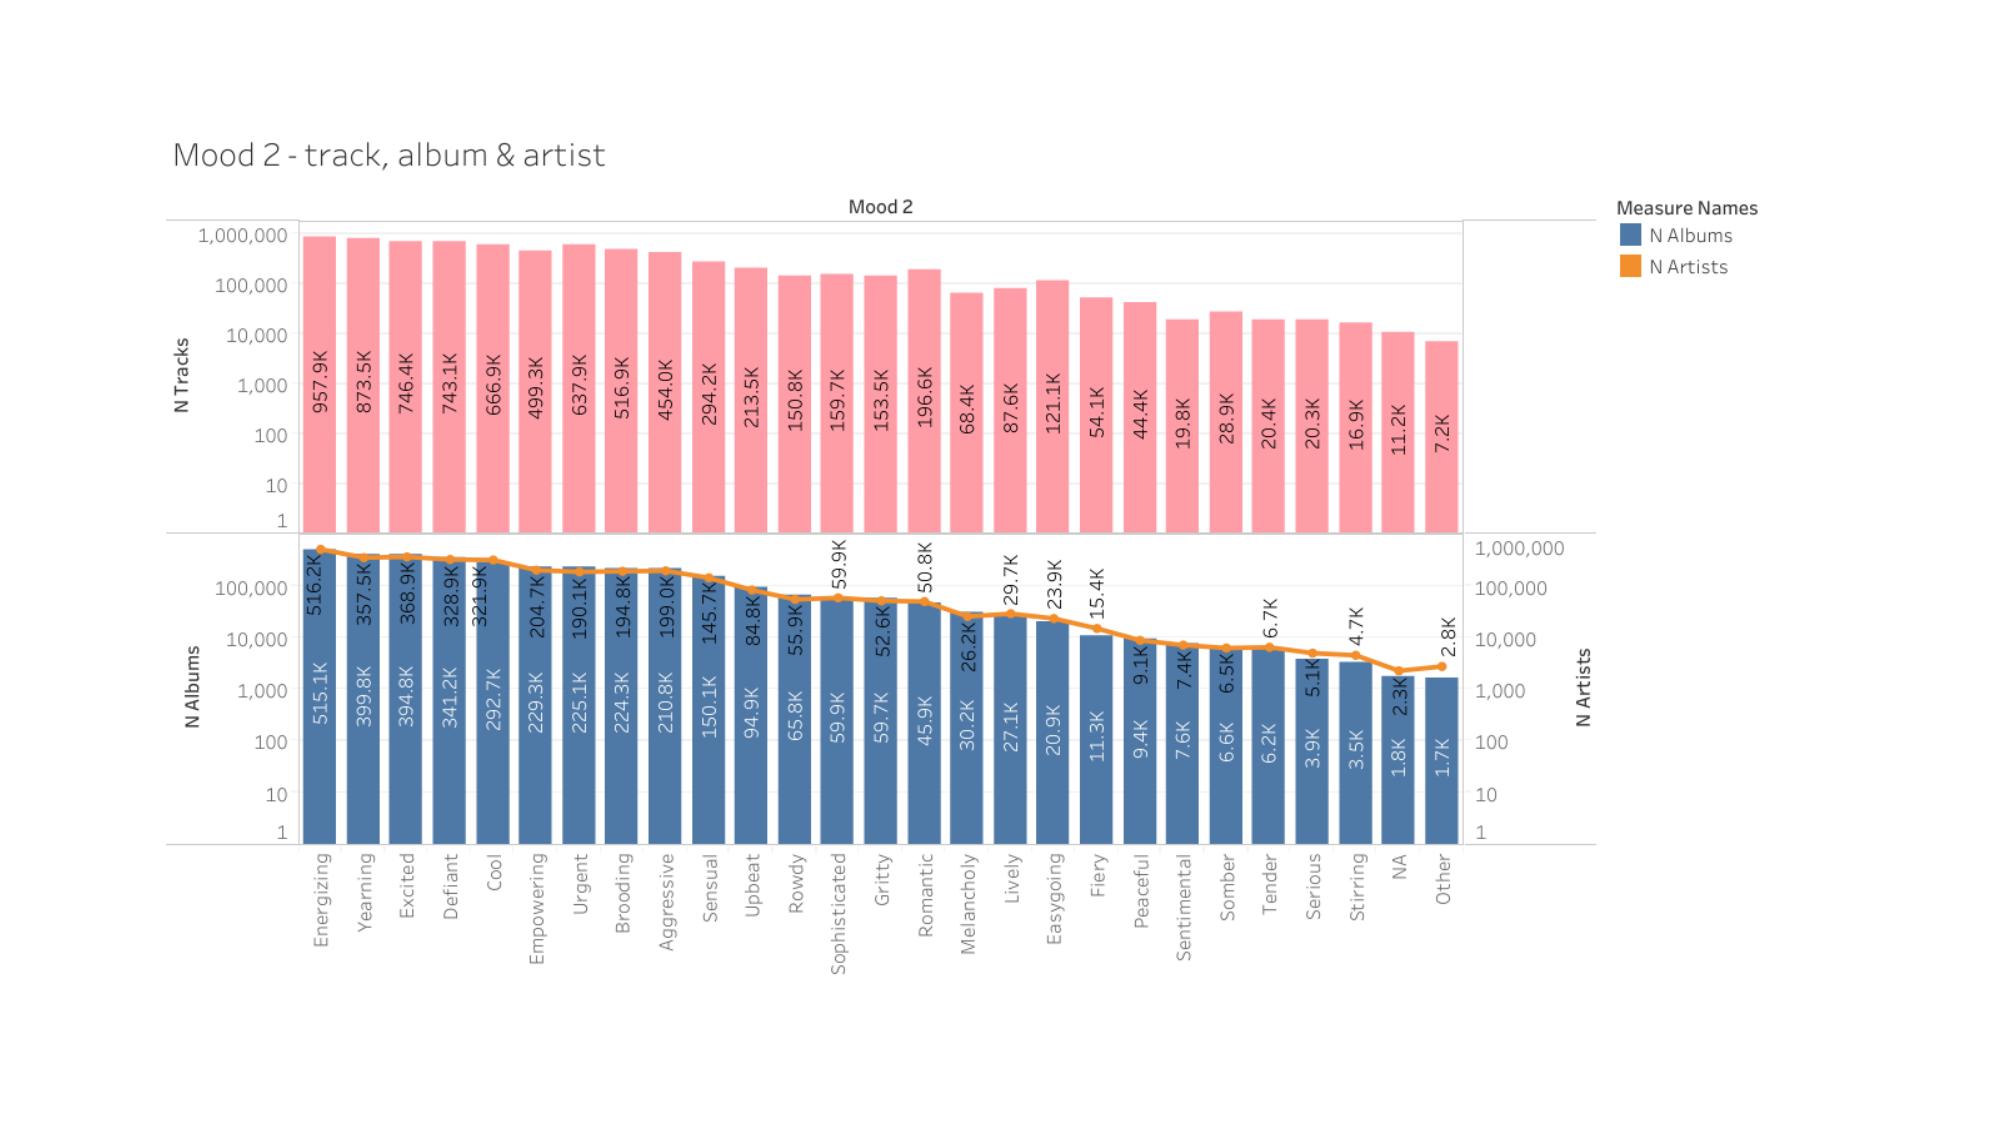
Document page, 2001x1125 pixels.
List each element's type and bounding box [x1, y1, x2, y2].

picture [166, 122, 1834, 1003]
